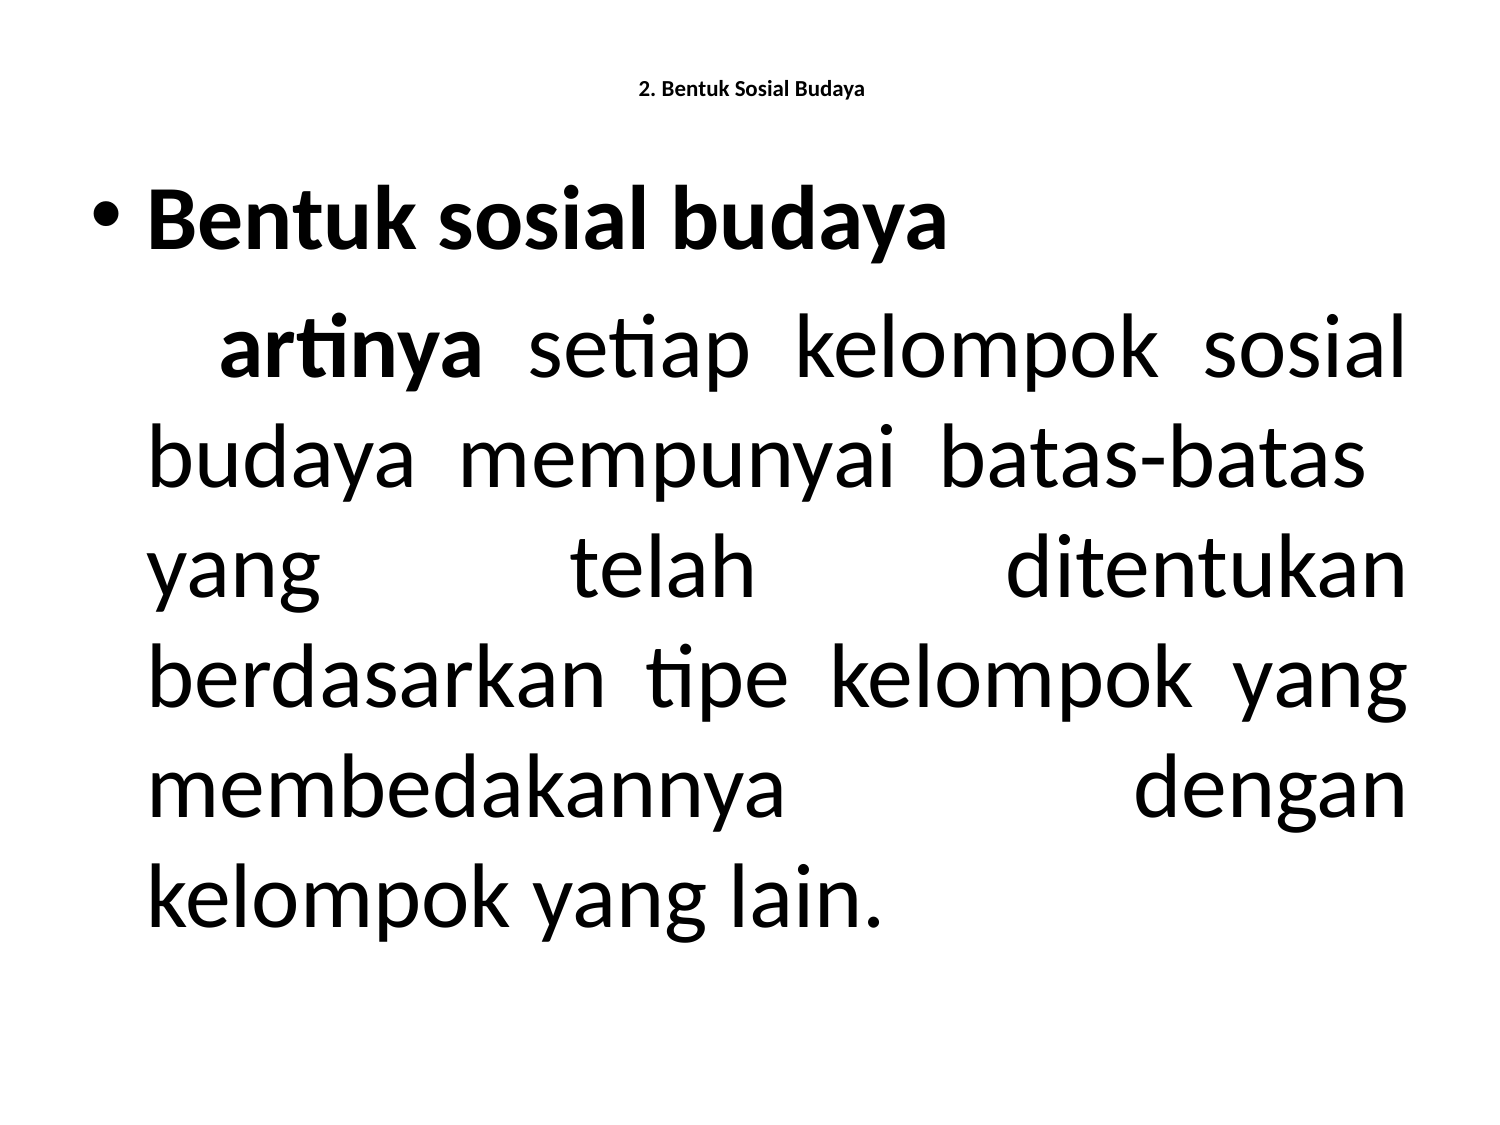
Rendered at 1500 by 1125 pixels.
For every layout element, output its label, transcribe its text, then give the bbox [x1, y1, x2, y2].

title 2. Bentuk Sosial Budaya [87, 37, 1438, 138]
list Bentuk sosial budaya artinya setiap kelompok sosial budaya mempunyai batas-batas yang telah ditentukan berdasarkan tipe kelompok yang membedakannya dengan kelompok yang lain. [75, 149, 1425, 1075]
